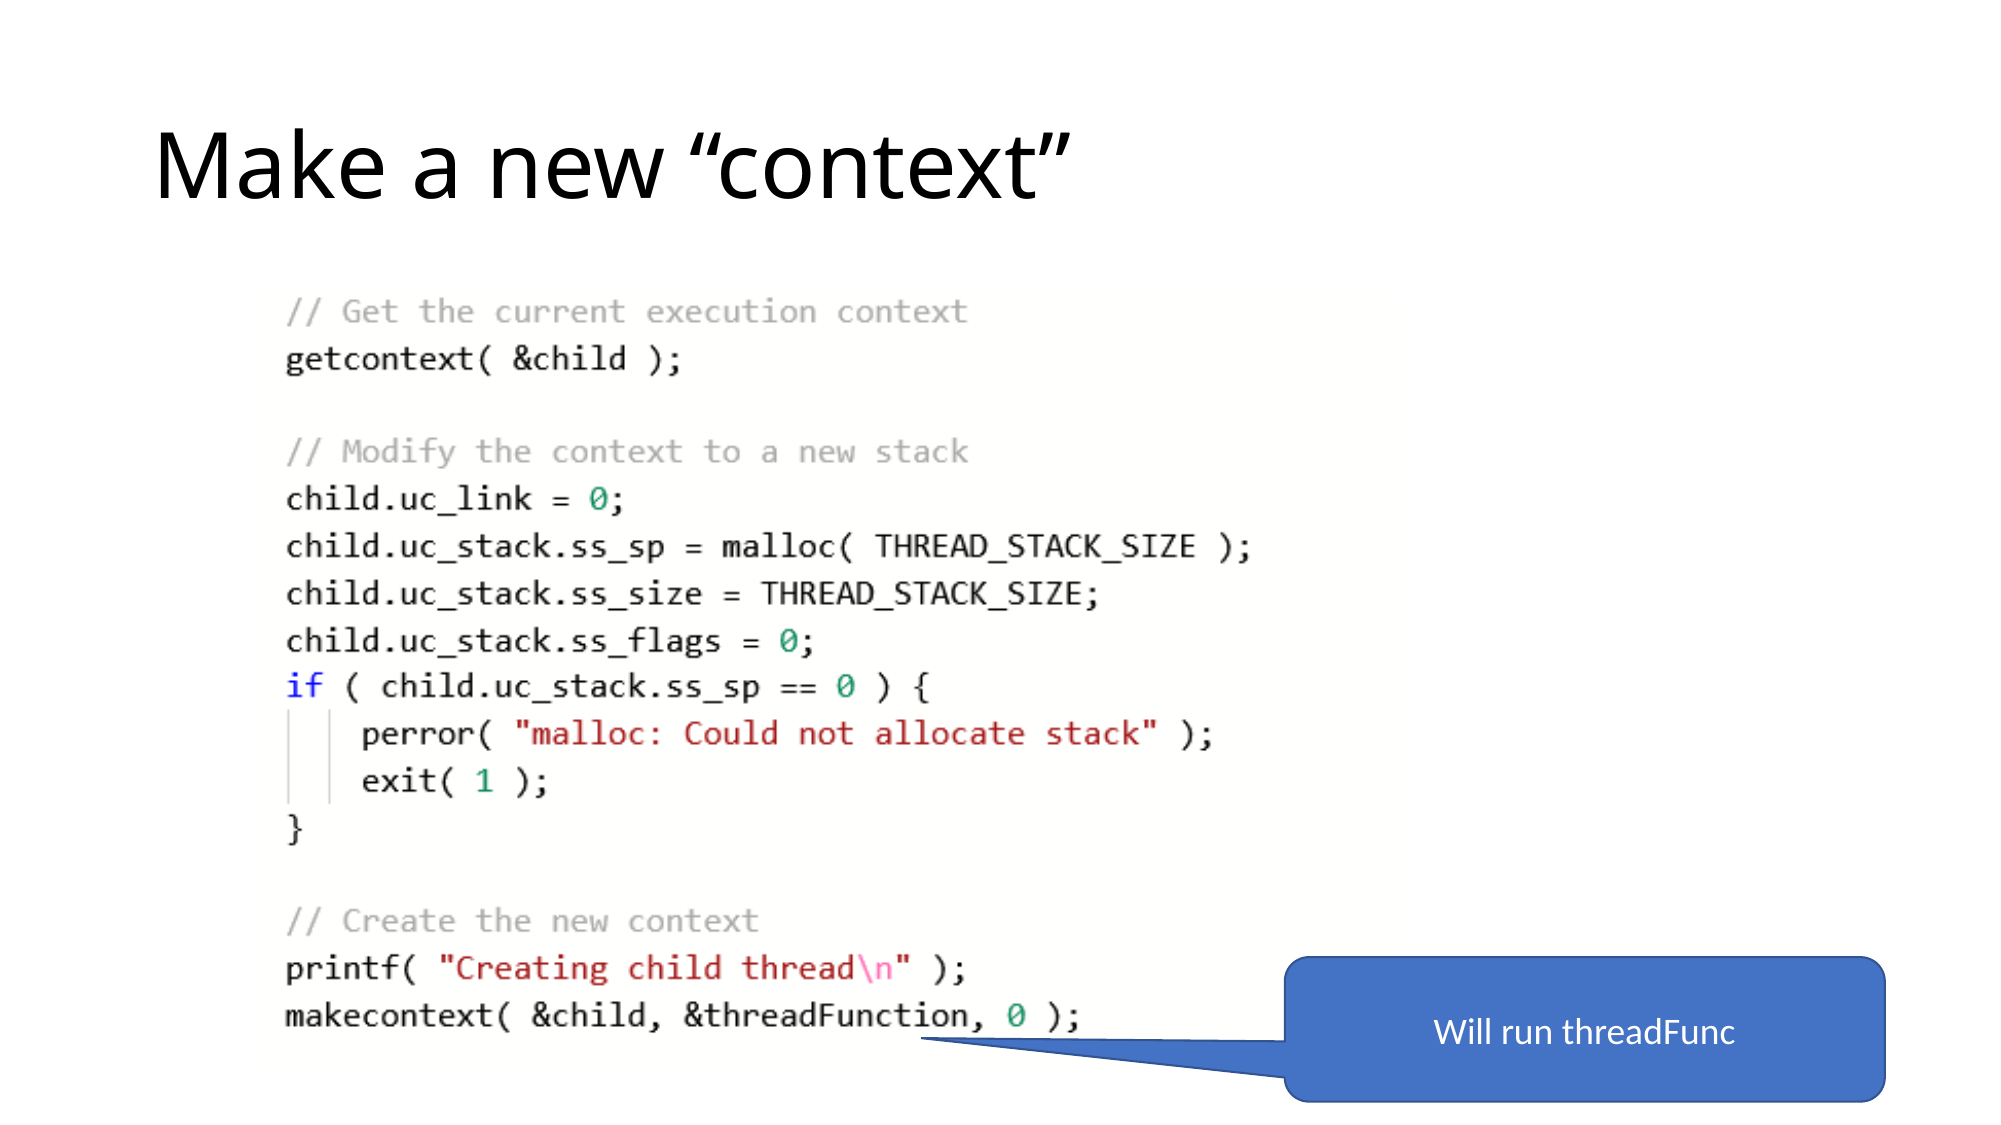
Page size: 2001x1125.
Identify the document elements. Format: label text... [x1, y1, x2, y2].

title Make a new “context” [137, 59, 1863, 278]
picture [257, 292, 1400, 1066]
text_box Will run threadFunc [1168, 956, 1886, 1103]
